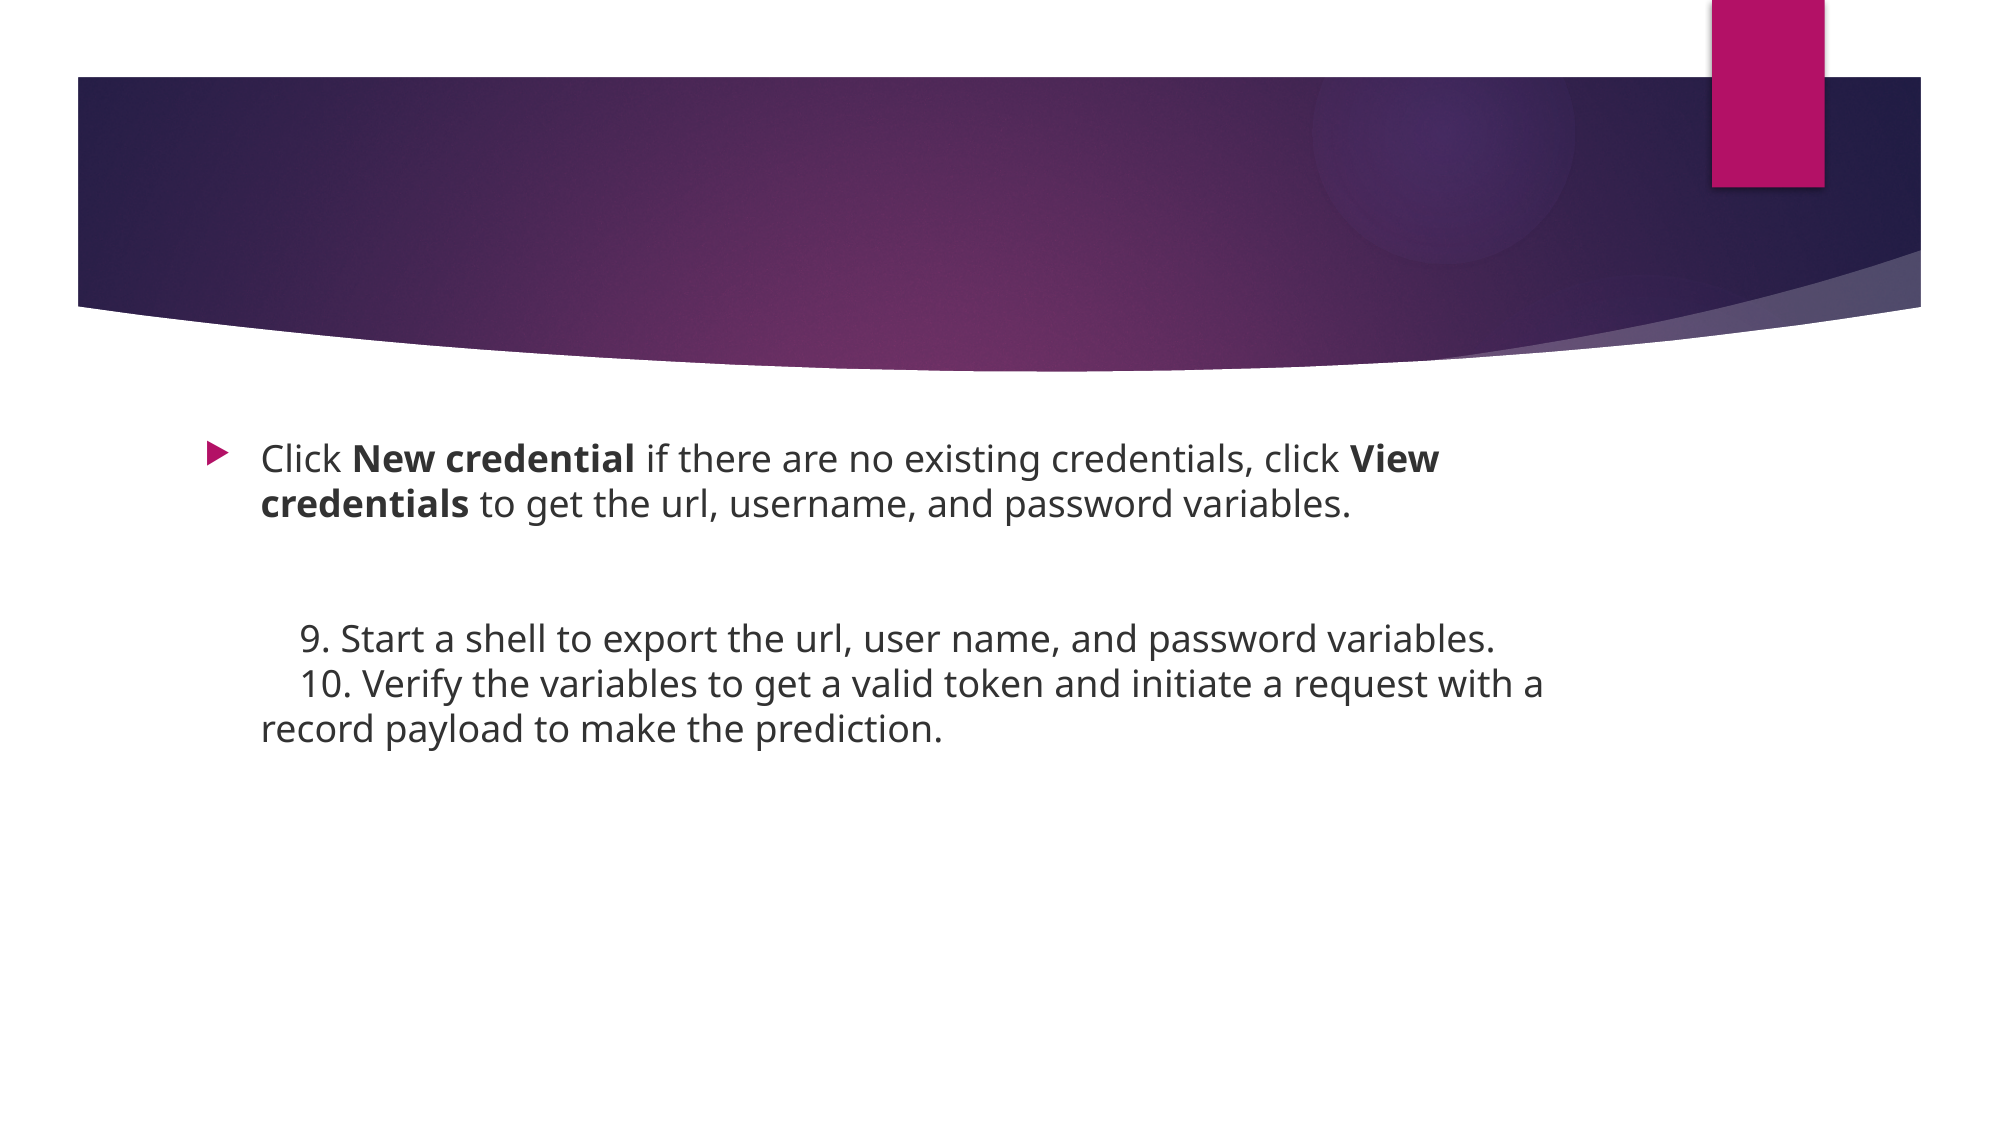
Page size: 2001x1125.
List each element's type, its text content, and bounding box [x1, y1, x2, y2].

list Click New credential if there are no existing credentials, click View credentials to get the url, username, and password variables. 9. Start a shell to export the url, user name, and password variables. 10. Verify the variables to get a valid token and initiate a request with a record payload to make the prediction. [189, 427, 1638, 988]
